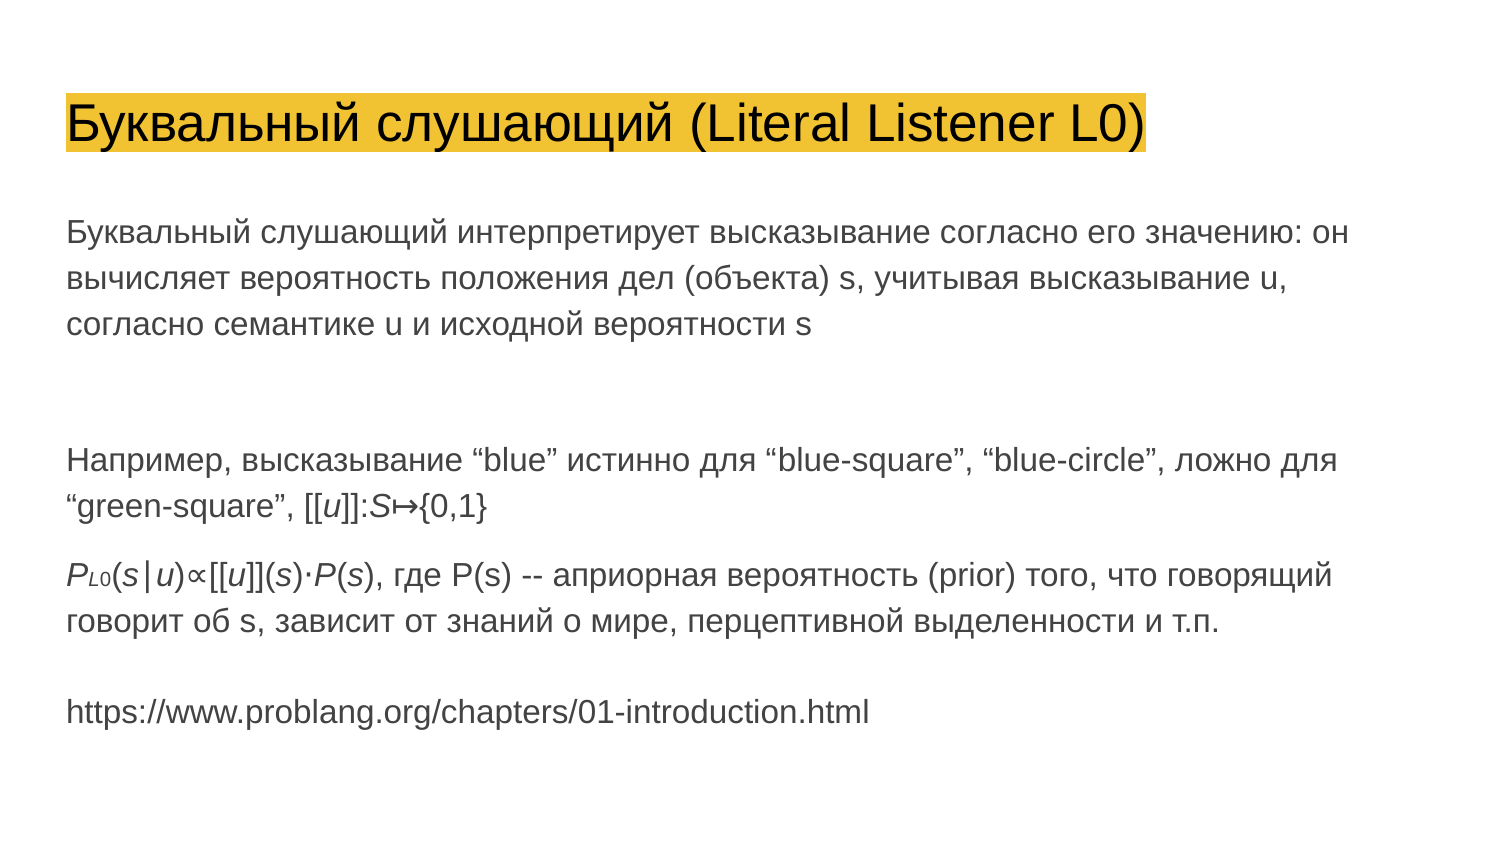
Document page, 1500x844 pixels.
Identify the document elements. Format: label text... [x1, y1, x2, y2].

title Буквальный слушающий (Literal Listener L0) [51, 72, 1449, 167]
list Буквальный слушающий интерпретирует высказывание согласно его значению: он вычисляет вероятность положения дел (объекта) s, учитывая высказывание u, согласно семантике u и исходной вероятности s Например, высказывание “blue” истинно для “blue-square”, “blue-circle”, ложно для “green-square”, [[u]]:S↦{0,1} PL0(s∣u)∝[[u]](s)⋅P(s), где P(s) -- априорная вероятность (prior) того, что говорящий говорит об s, зависит от знаний о мире, перцептивной выделенности и т.п. https://www.problang.org/chapters/01-introduction.html [51, 189, 1449, 750]
